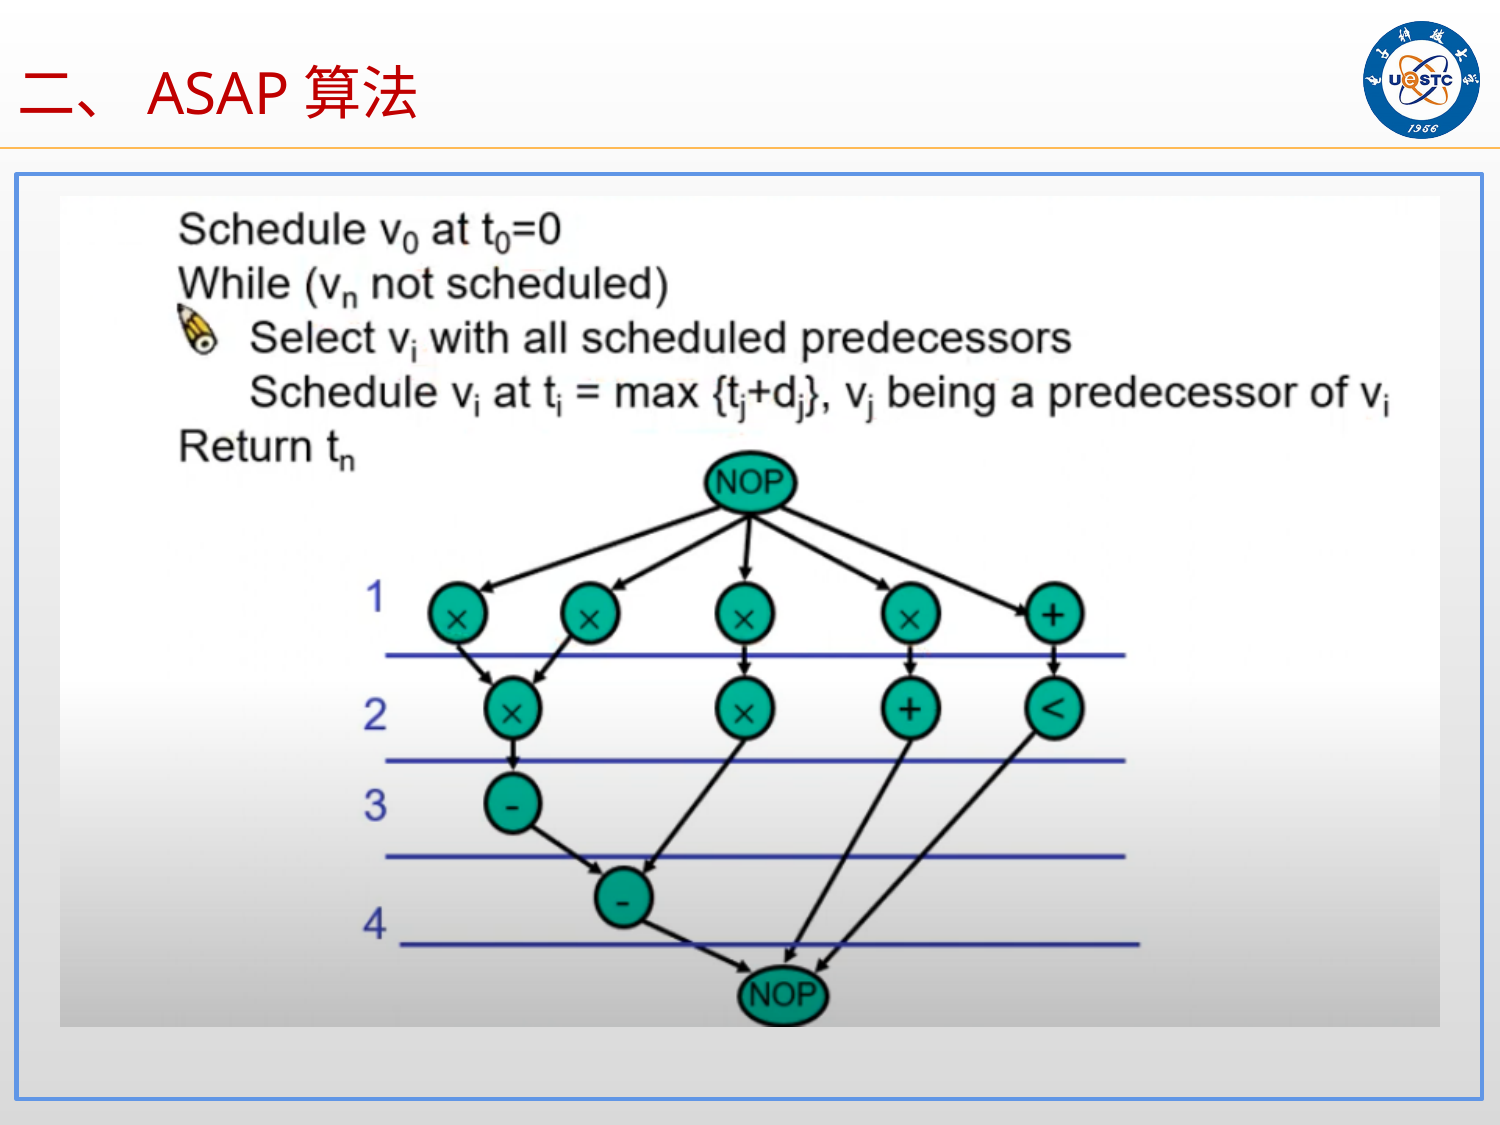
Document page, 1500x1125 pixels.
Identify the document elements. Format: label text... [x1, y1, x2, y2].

text_box [14, 172, 1484, 1101]
picture [59, 196, 1441, 1027]
text_box 二、ASAP算法 [9, 14, 809, 134]
picture [1363, 21, 1481, 139]
